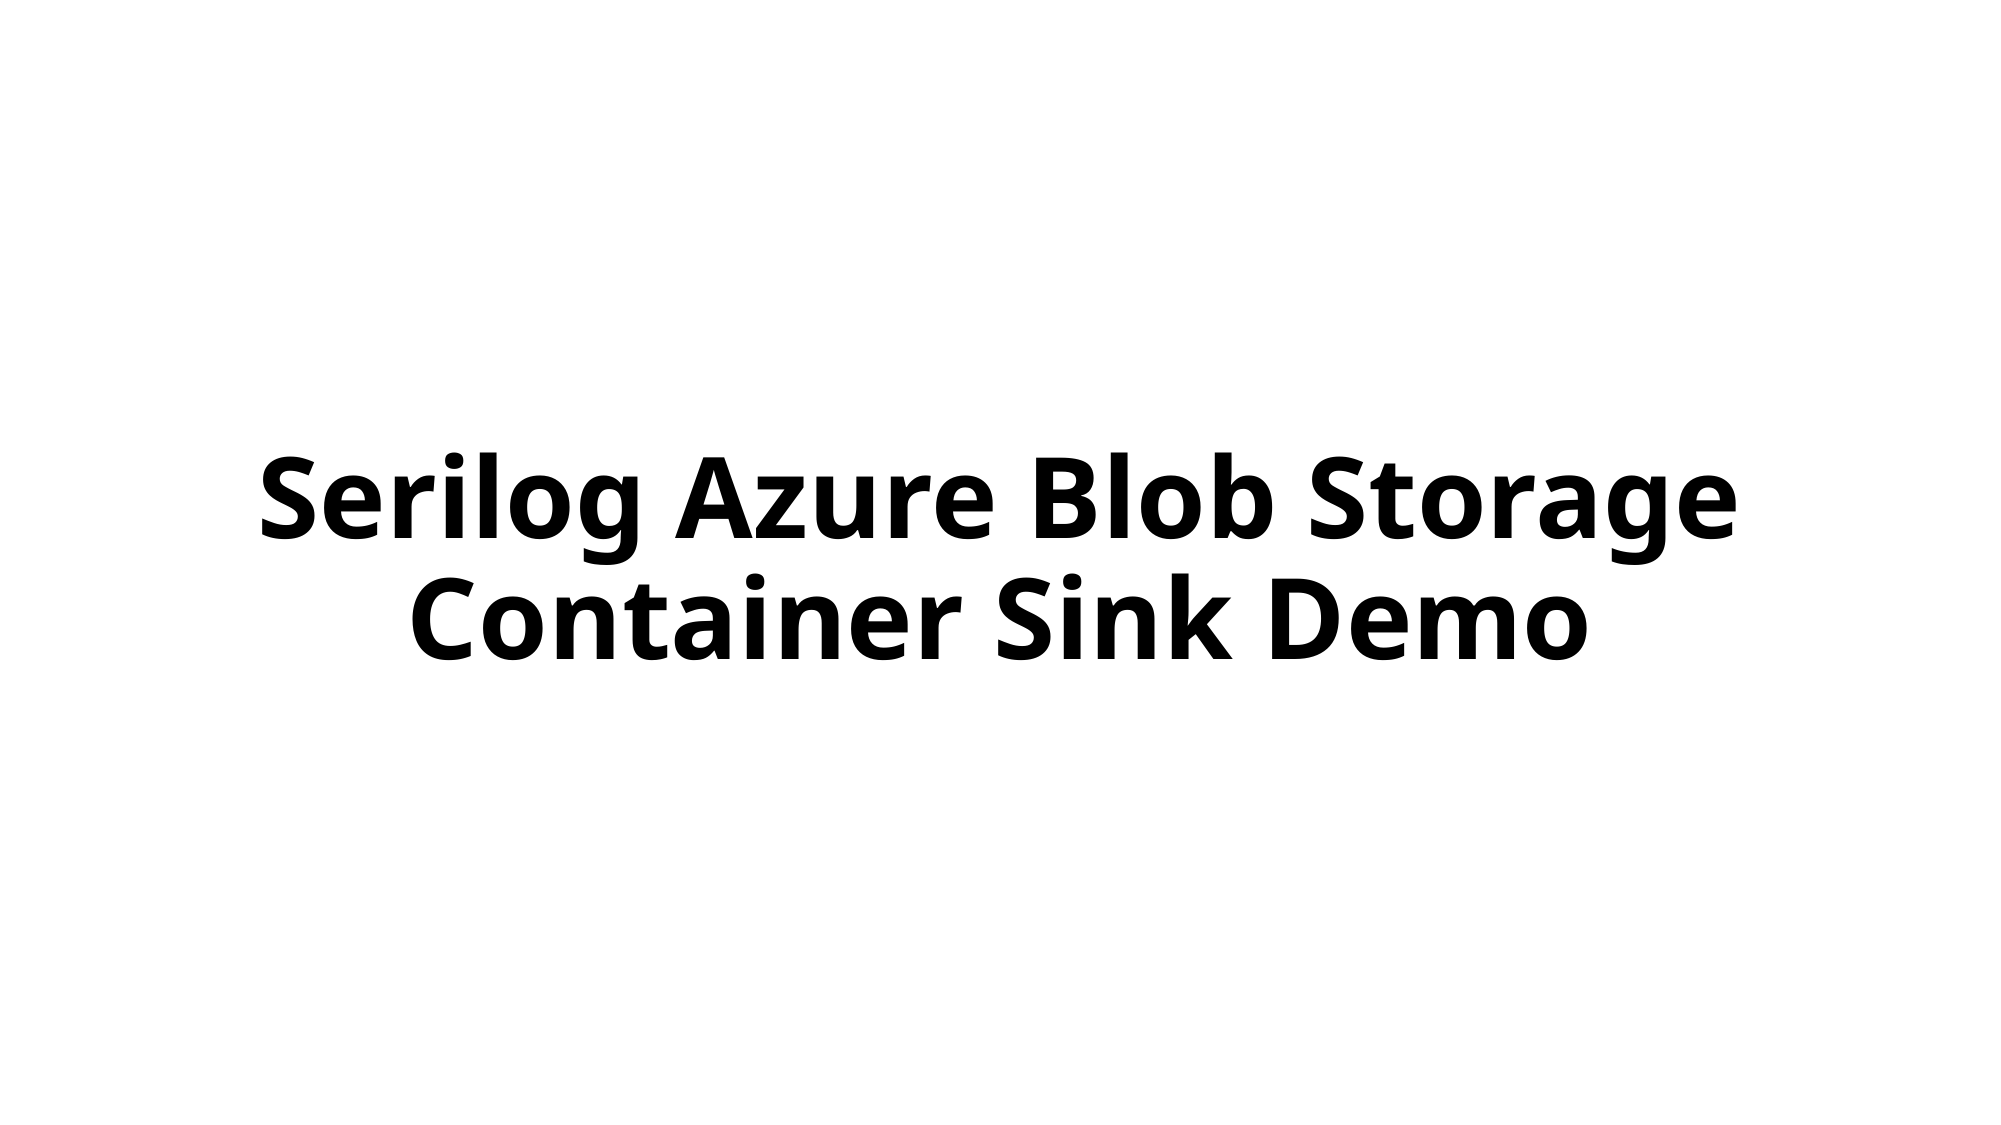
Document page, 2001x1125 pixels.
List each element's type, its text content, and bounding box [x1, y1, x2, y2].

title Serilog Azure Blob Storage Container Sink Demo [0, 419, 2000, 706]
